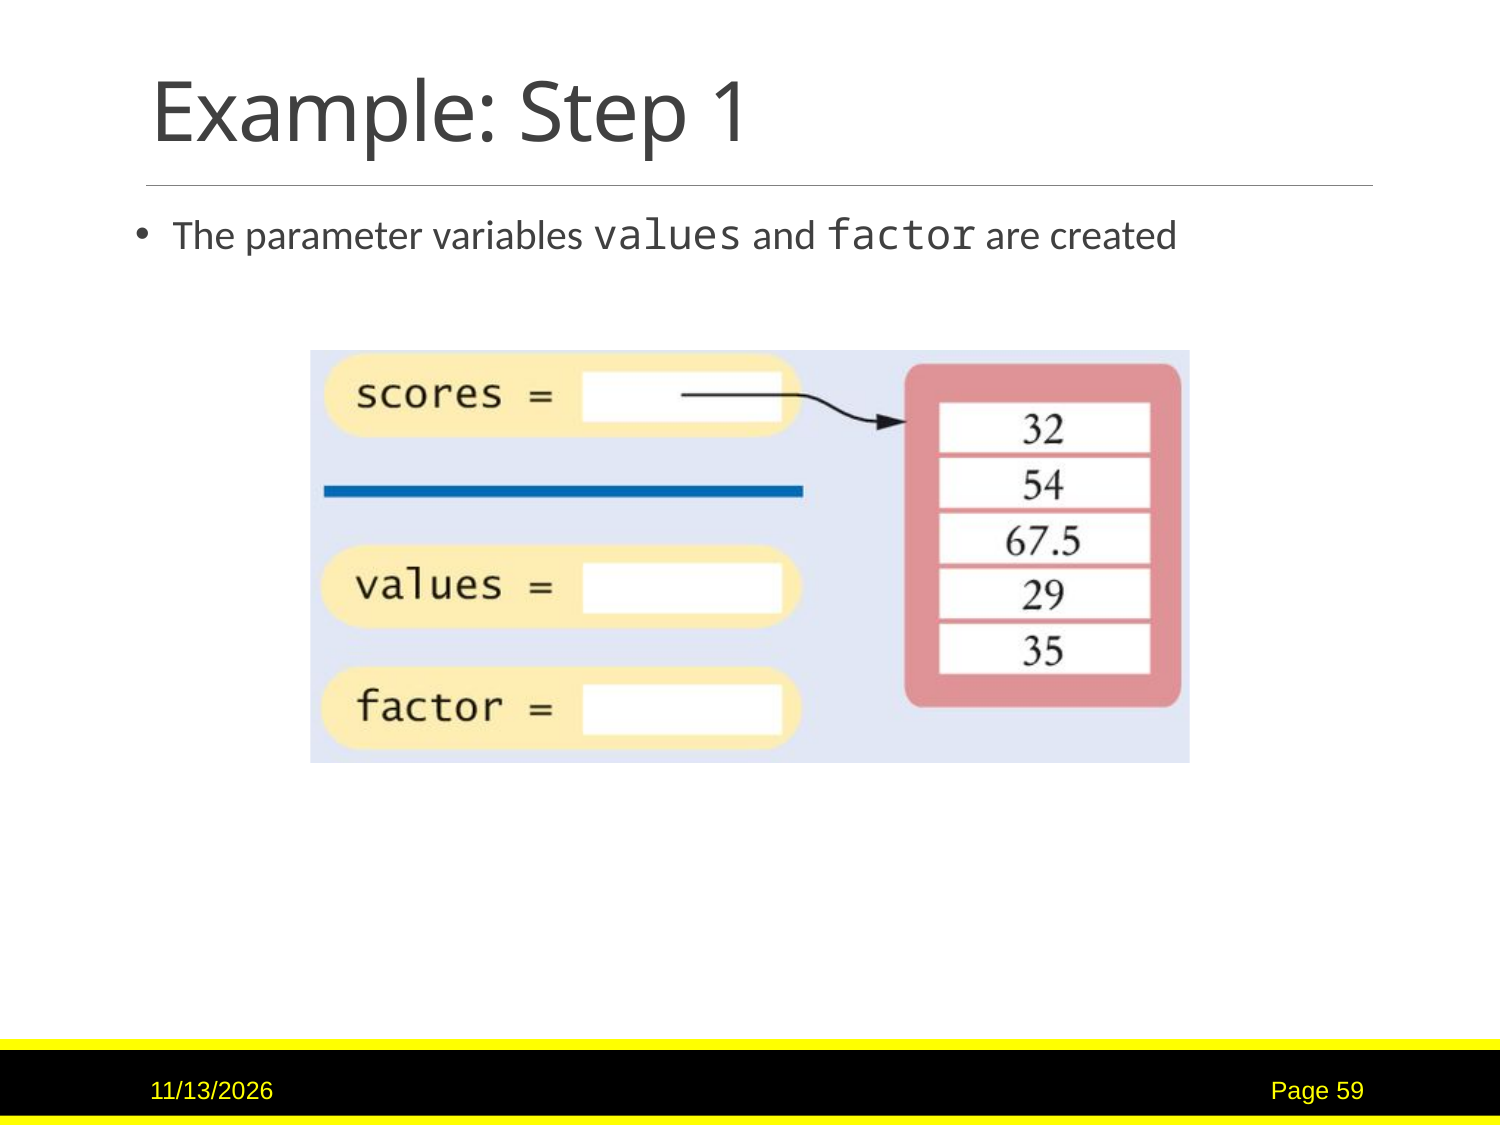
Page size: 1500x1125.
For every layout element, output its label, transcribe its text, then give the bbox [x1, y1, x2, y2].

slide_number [135, 1059, 440, 1120]
title Example: Step 1 [135, 47, 1373, 167]
slide_number Page 59 [1218, 1059, 1380, 1120]
picture [309, 349, 1191, 763]
list The parameter variables values and factor are created [135, 205, 1373, 963]
